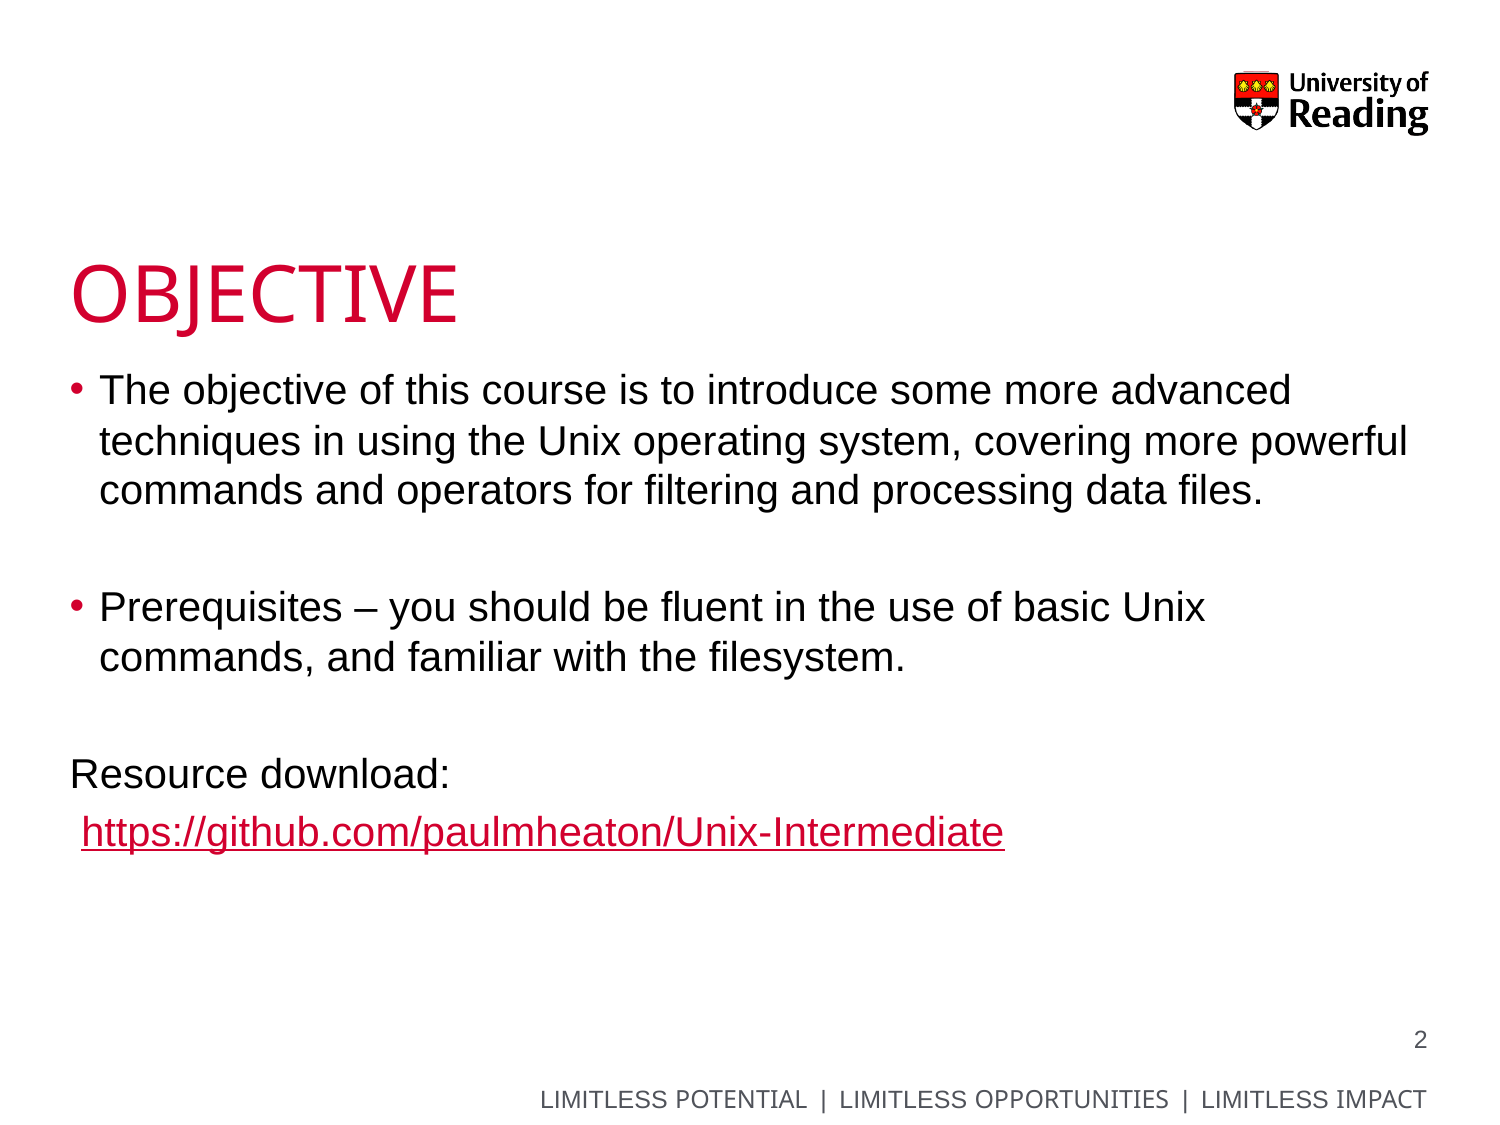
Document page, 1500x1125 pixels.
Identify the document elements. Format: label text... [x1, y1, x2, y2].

title Objective [69, 202, 1428, 339]
picture [1234, 71, 1429, 136]
slide_number 2 [1316, 1023, 1428, 1065]
list The objective of this course is to introduce some more advanced techniques in using the Unix operating system, covering more powerful commands and operators for filtering and processing data files. Prerequisites – you should be fluent in the use of basic Unix commands, and familiar with the filesystem. Resource download: https://github.com/paulmheaton/Unix-Intermediate [69, 363, 1428, 1013]
